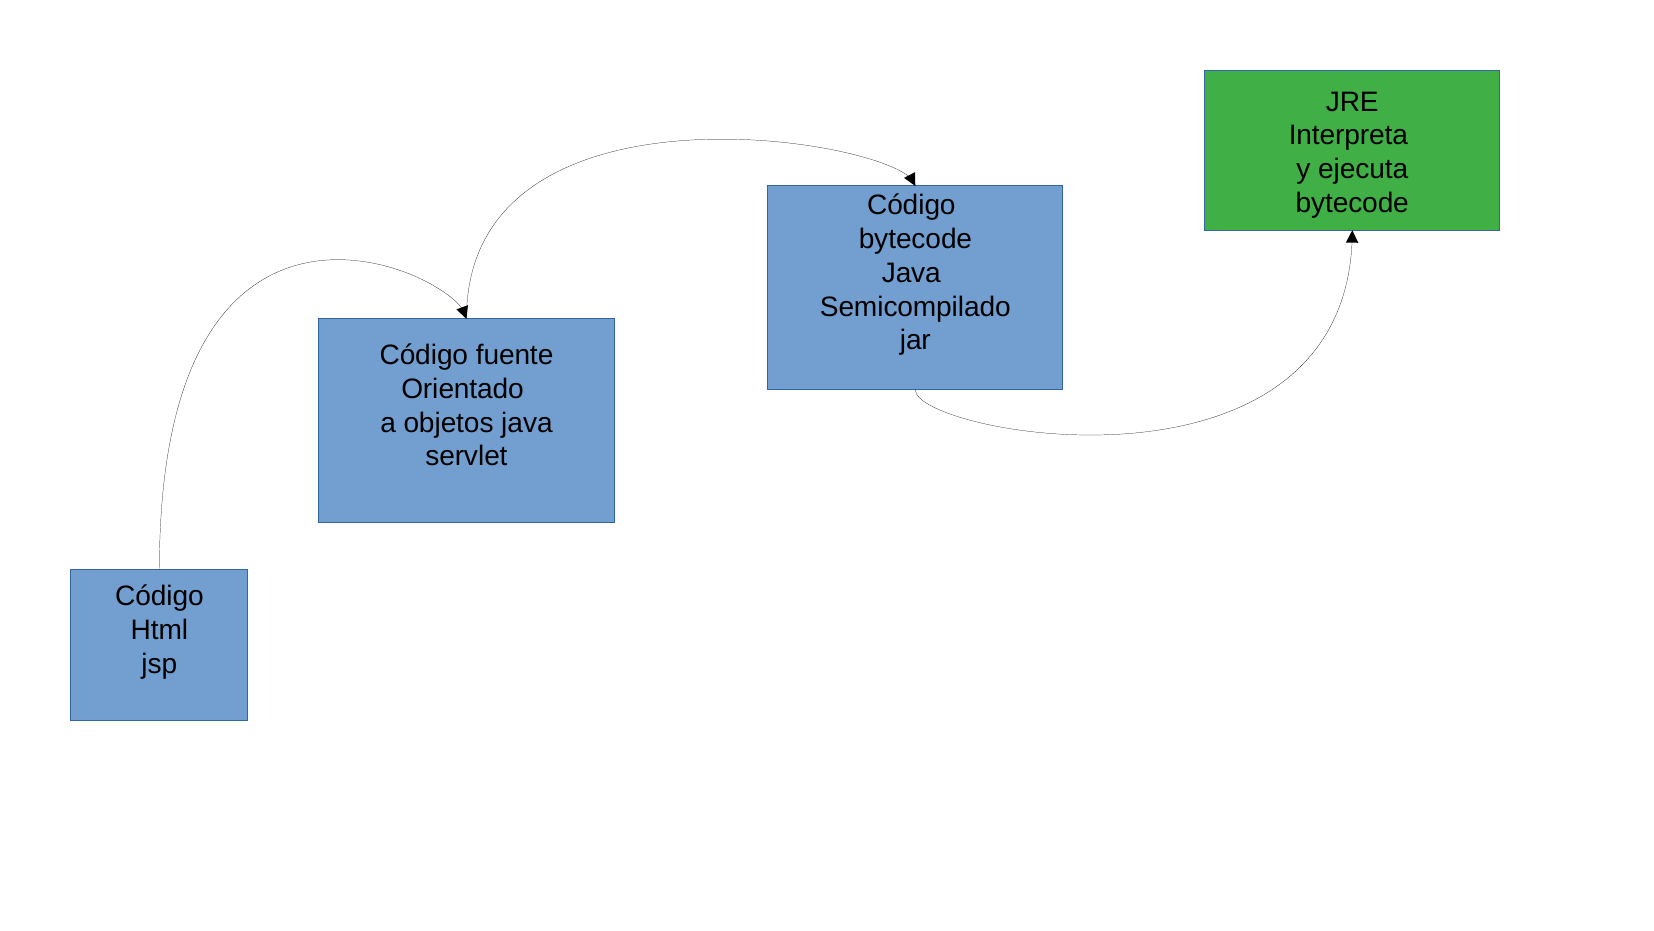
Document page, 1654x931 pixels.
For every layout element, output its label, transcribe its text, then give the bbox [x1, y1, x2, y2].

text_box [159, 318, 467, 571]
text_box Código bytecode Java Semicompilado jar [767, 329, 910, 390]
text_box JRE Interpreta y ejecuta bytecode [1204, 70, 1500, 231]
text_box Código bytecode Java Semicompilado jar [916, 185, 1063, 228]
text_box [915, 230, 1353, 391]
text_box Código Html jsp [70, 569, 248, 721]
text_box Código fuente Orientado a objetos java servlet [471, 329, 615, 523]
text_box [466, 185, 916, 320]
